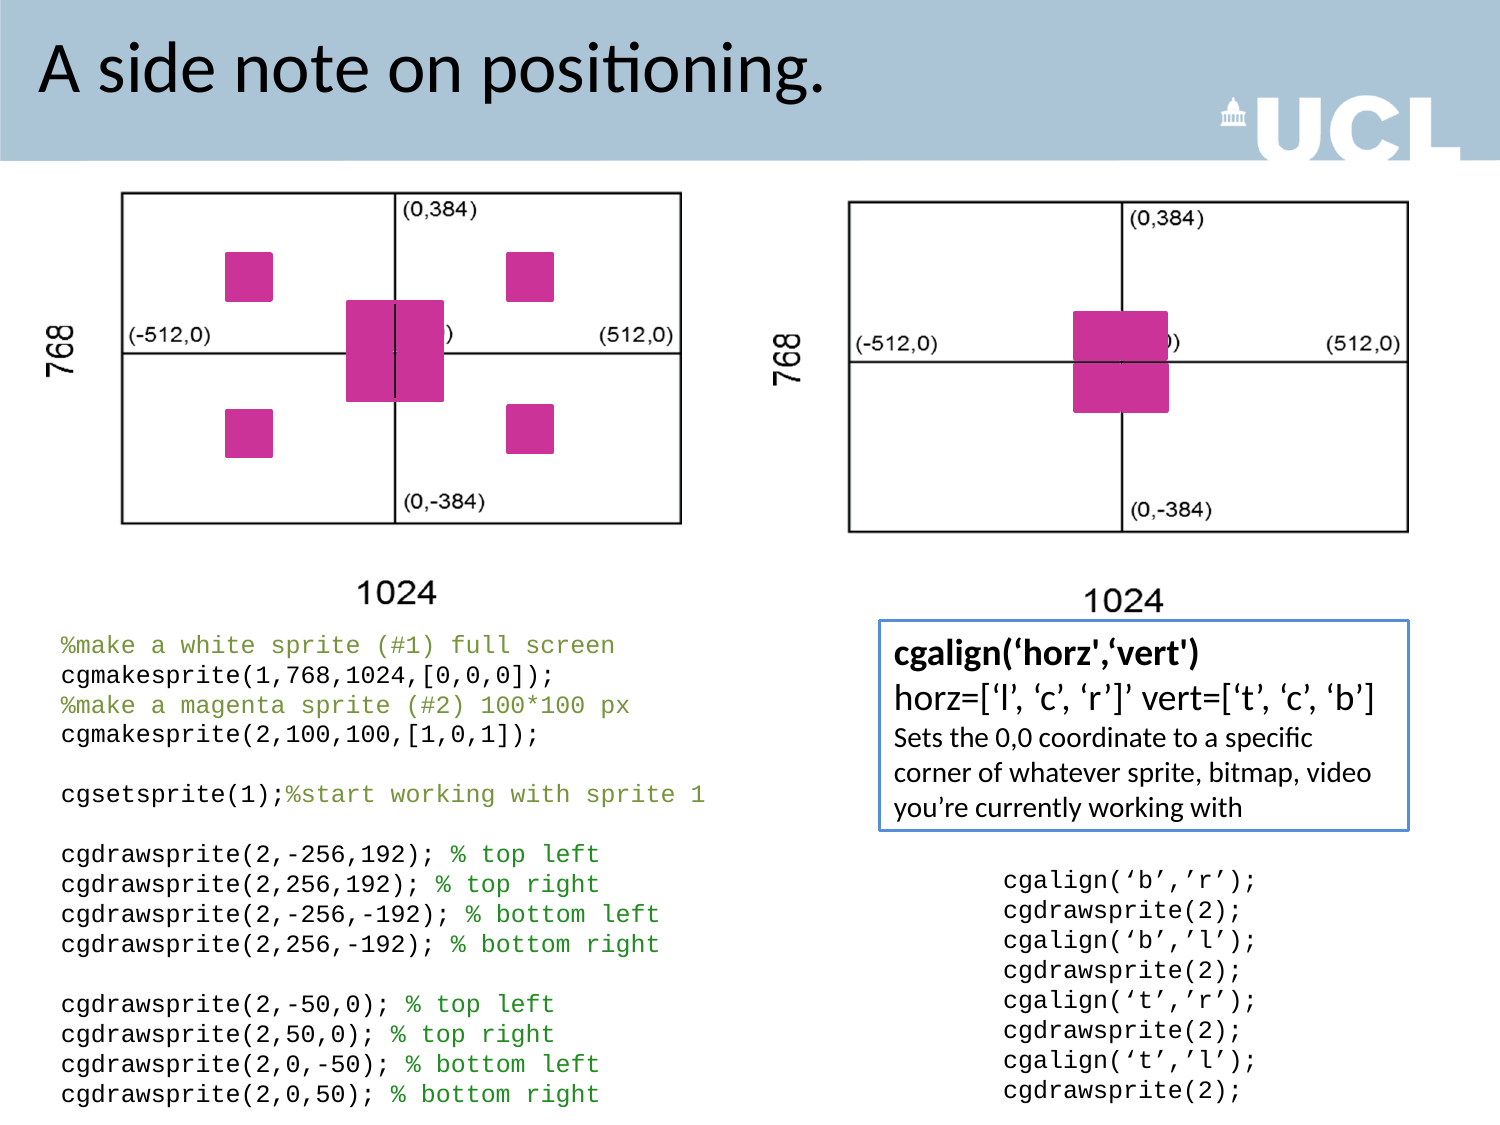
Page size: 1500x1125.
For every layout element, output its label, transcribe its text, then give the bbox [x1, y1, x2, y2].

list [45, 191, 682, 605]
text_box A side note on positioning. [23, 0, 1374, 126]
text_box cgalign(‘b’,’r’); cgdrawsprite(2); cgalign(‘b’,’l’); cgdrawsprite(2); cgalign(‘t’,’r’); cgdrawsprite(2); cgalign(‘t’,’l’); cgdrawsprite(2); [988, 856, 1301, 1125]
text_box cgalign(‘horz',‘vert') horz=[‘l’, ‘c’, ‘r’]’ vert=[‘t’, ‘c’, ‘b’] Sets the 0,0 coordinate to a specific corner of whatever sprite, bitmap, video you’re currently working with [879, 620, 1409, 831]
picture [0, 0, 1500, 161]
text_box %make a white sprite (#1) full screen cgmakesprite(1,768,1024,[0,0,0]); %make a magenta sprite (#2) 100*100 px cgmakesprite(2,100,100,[1,0,1]); cgsetsprite(1);%start working with sprite 1 cgdrawsprite(2,-256,192); % top left cgdrawsprite(2,256,192); % top right cgdrawsprite(2,-256,-192); % bottom left cgdrawsprite(2,256,-192); % bottom right cgdrawsprite(2,-50,0); % top left cgdrawsprite(2,50,0); % top right cgdrawsprite(2,0,-50); % bottom left cgdrawsprite(2,0,50); % bottom right [46, 620, 755, 1125]
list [772, 199, 1409, 614]
